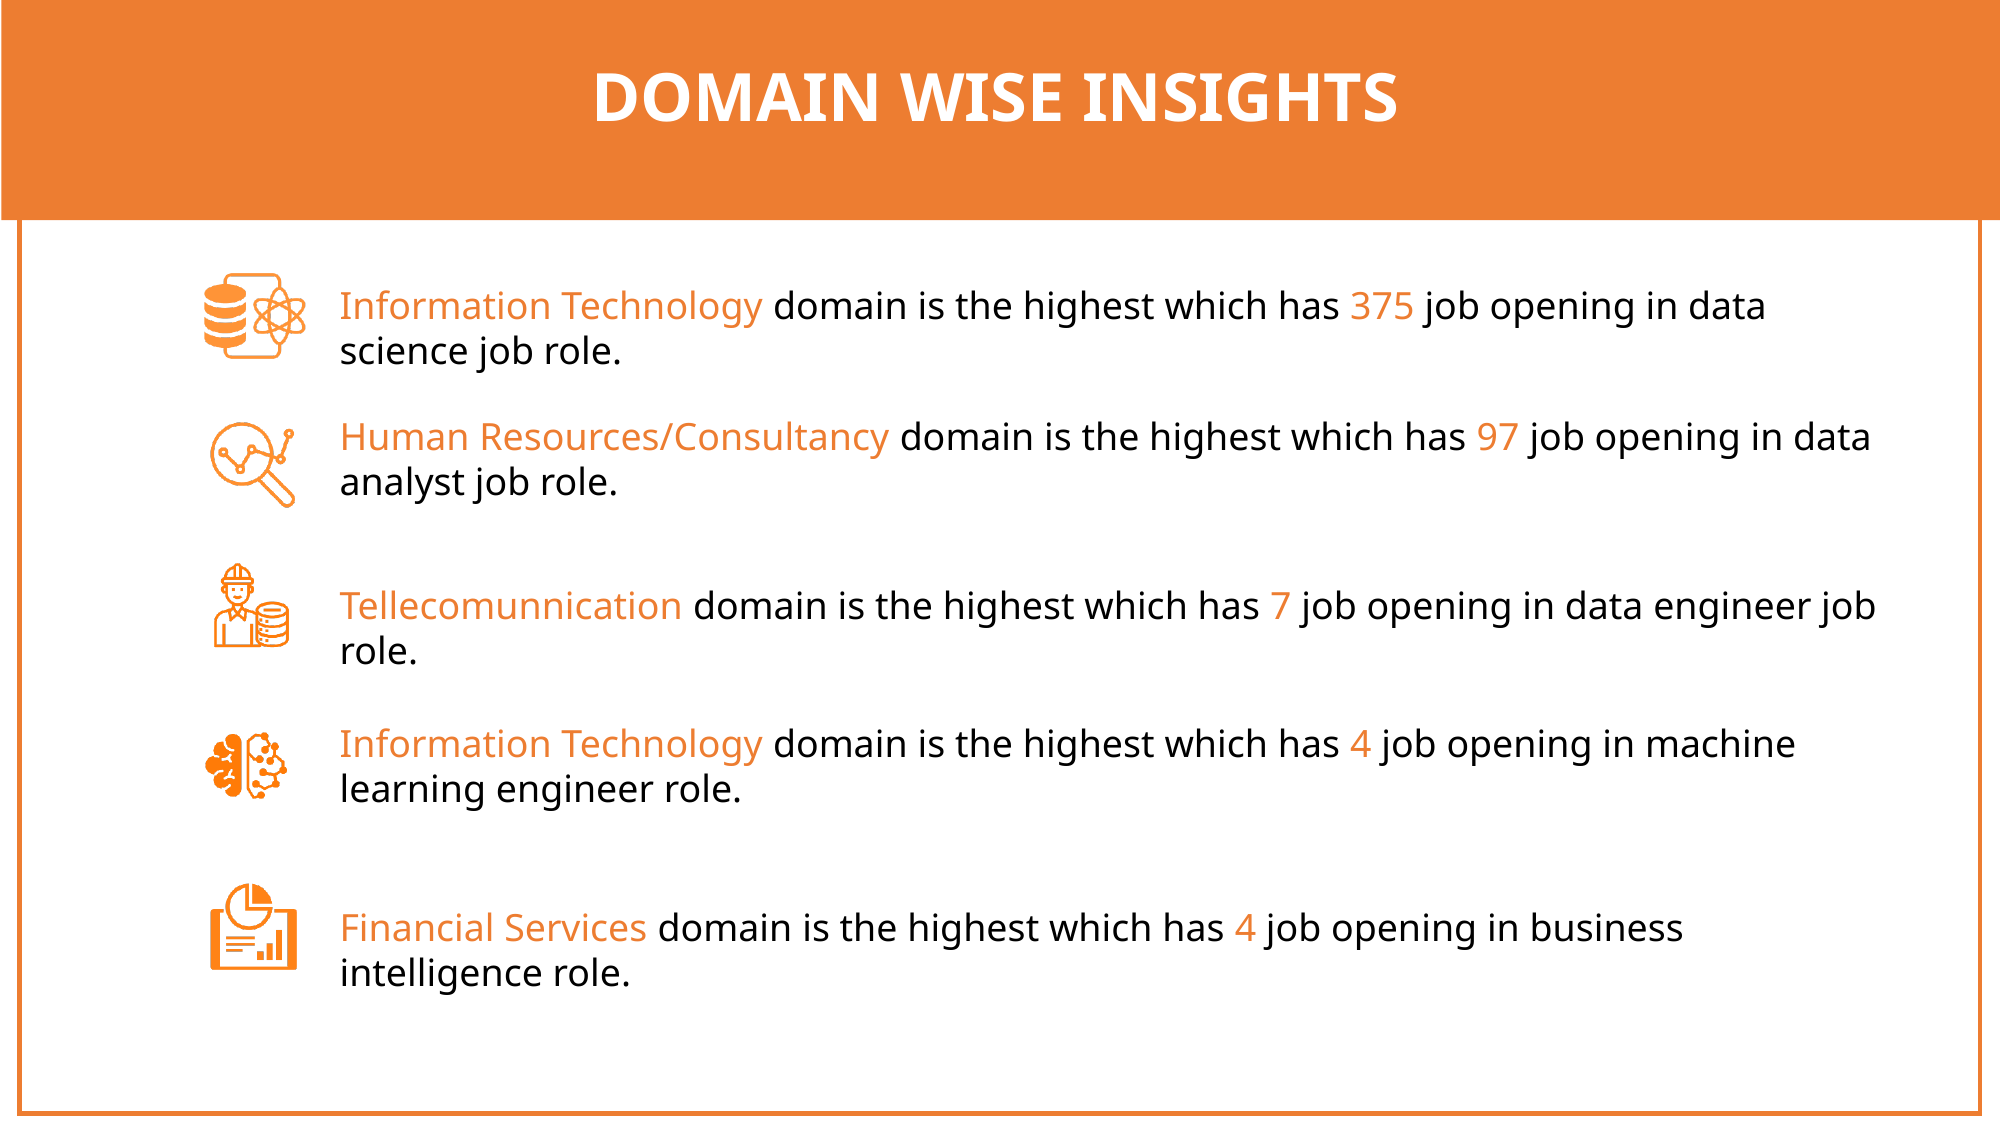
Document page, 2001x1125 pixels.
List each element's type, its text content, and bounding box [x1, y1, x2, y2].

text_box Human Resources/Consultancy domain is the highest which has 97 job opening in data analyst job role. [324, 405, 1913, 510]
text_box Information Technology domain is the highest which has 4 job opening in machine learning engineer role. [324, 712, 1913, 818]
text_box DOMAIN WISE INSIGHTS [440, 47, 1552, 143]
text_box Information Technology domain is the highest which has 375 job opening in data science job role. [324, 274, 1913, 380]
picture [201, 727, 291, 803]
text_box Financial Services domain is the highest which has 4 job opening in business intelligence role. [324, 896, 1913, 1002]
text_box [0, 0, 2000, 221]
picture [206, 879, 301, 974]
text_box Tellecomunnication domain is the highest which has 7 job opening in data engineer job role. [324, 574, 1913, 680]
picture [210, 559, 292, 651]
picture [199, 268, 310, 364]
picture [206, 418, 299, 512]
